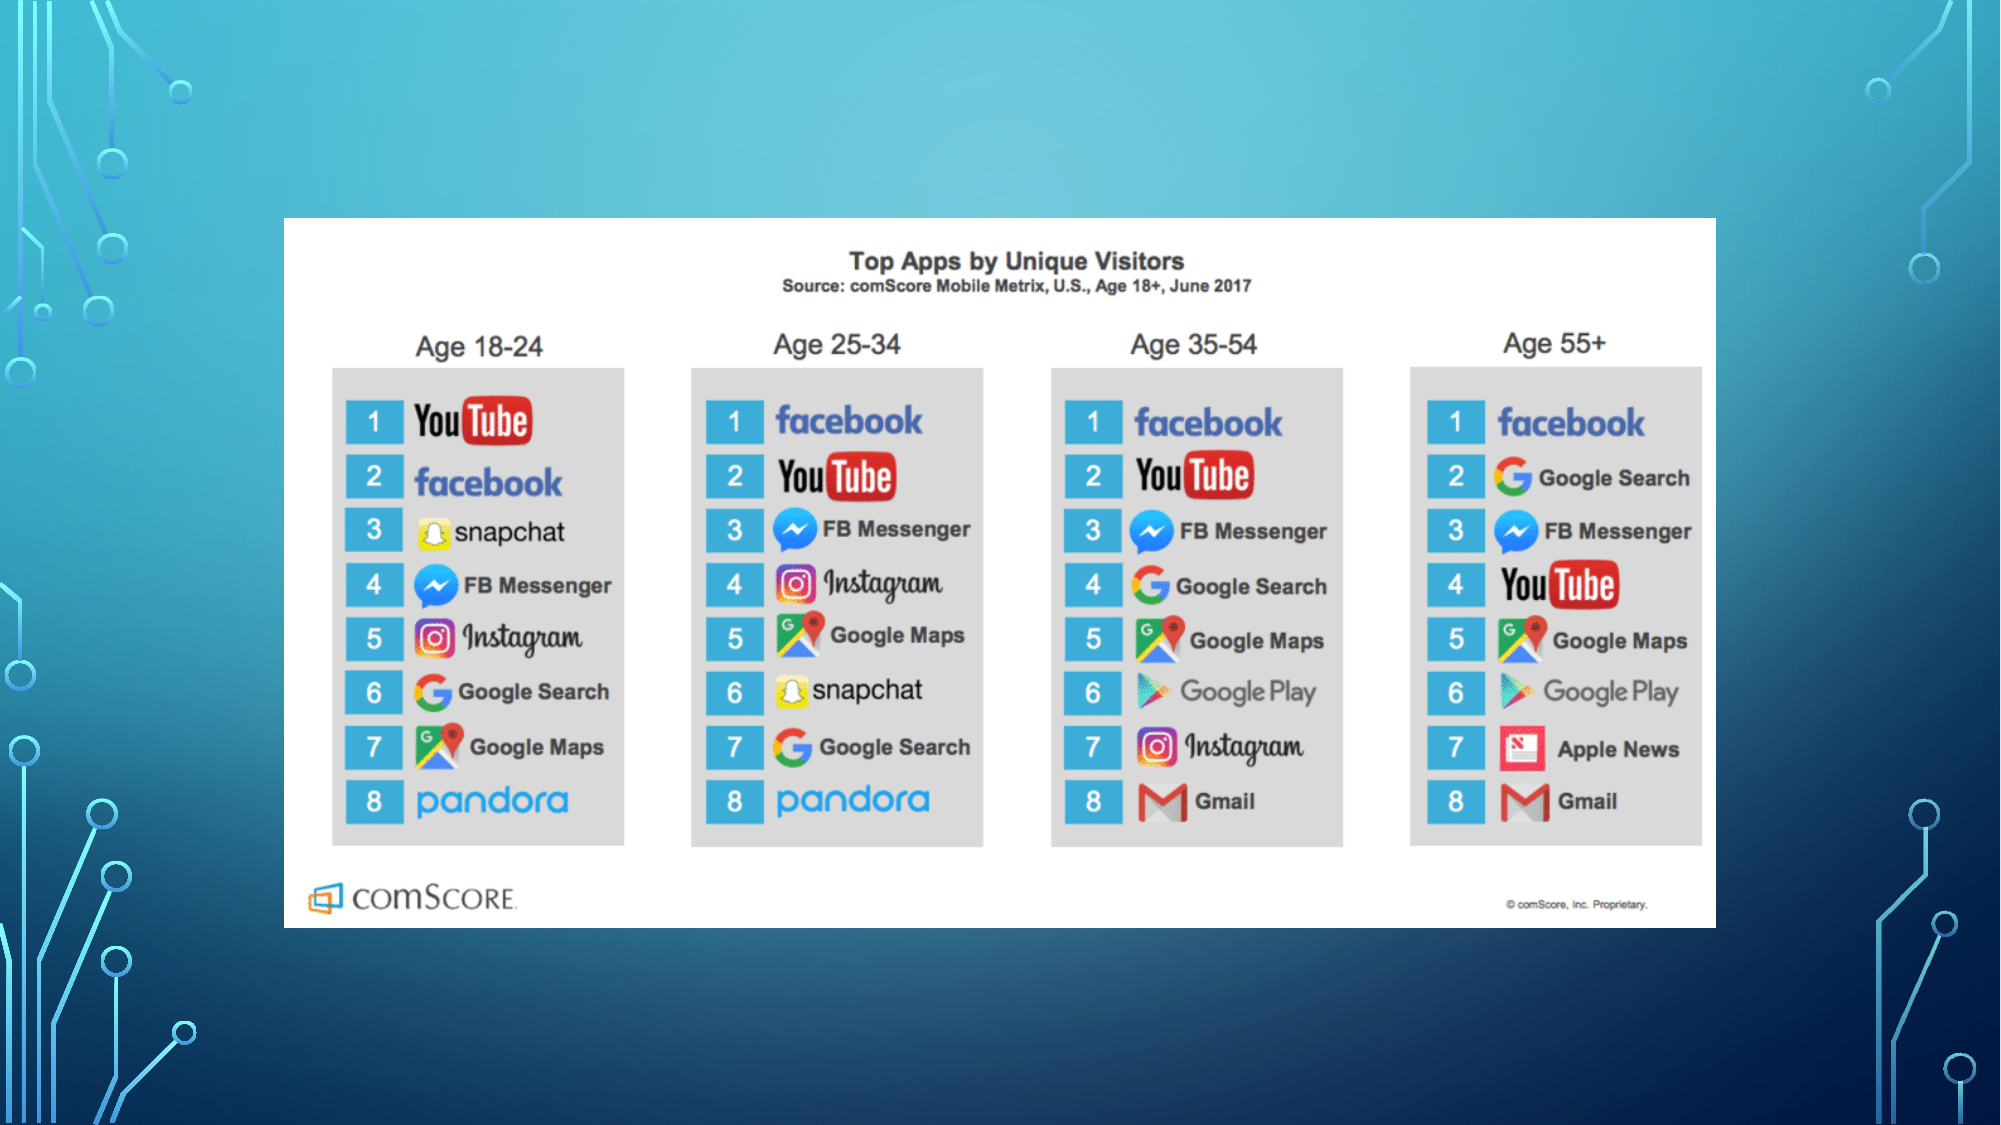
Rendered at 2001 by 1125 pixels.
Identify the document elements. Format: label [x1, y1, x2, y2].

picture [284, 218, 1716, 928]
